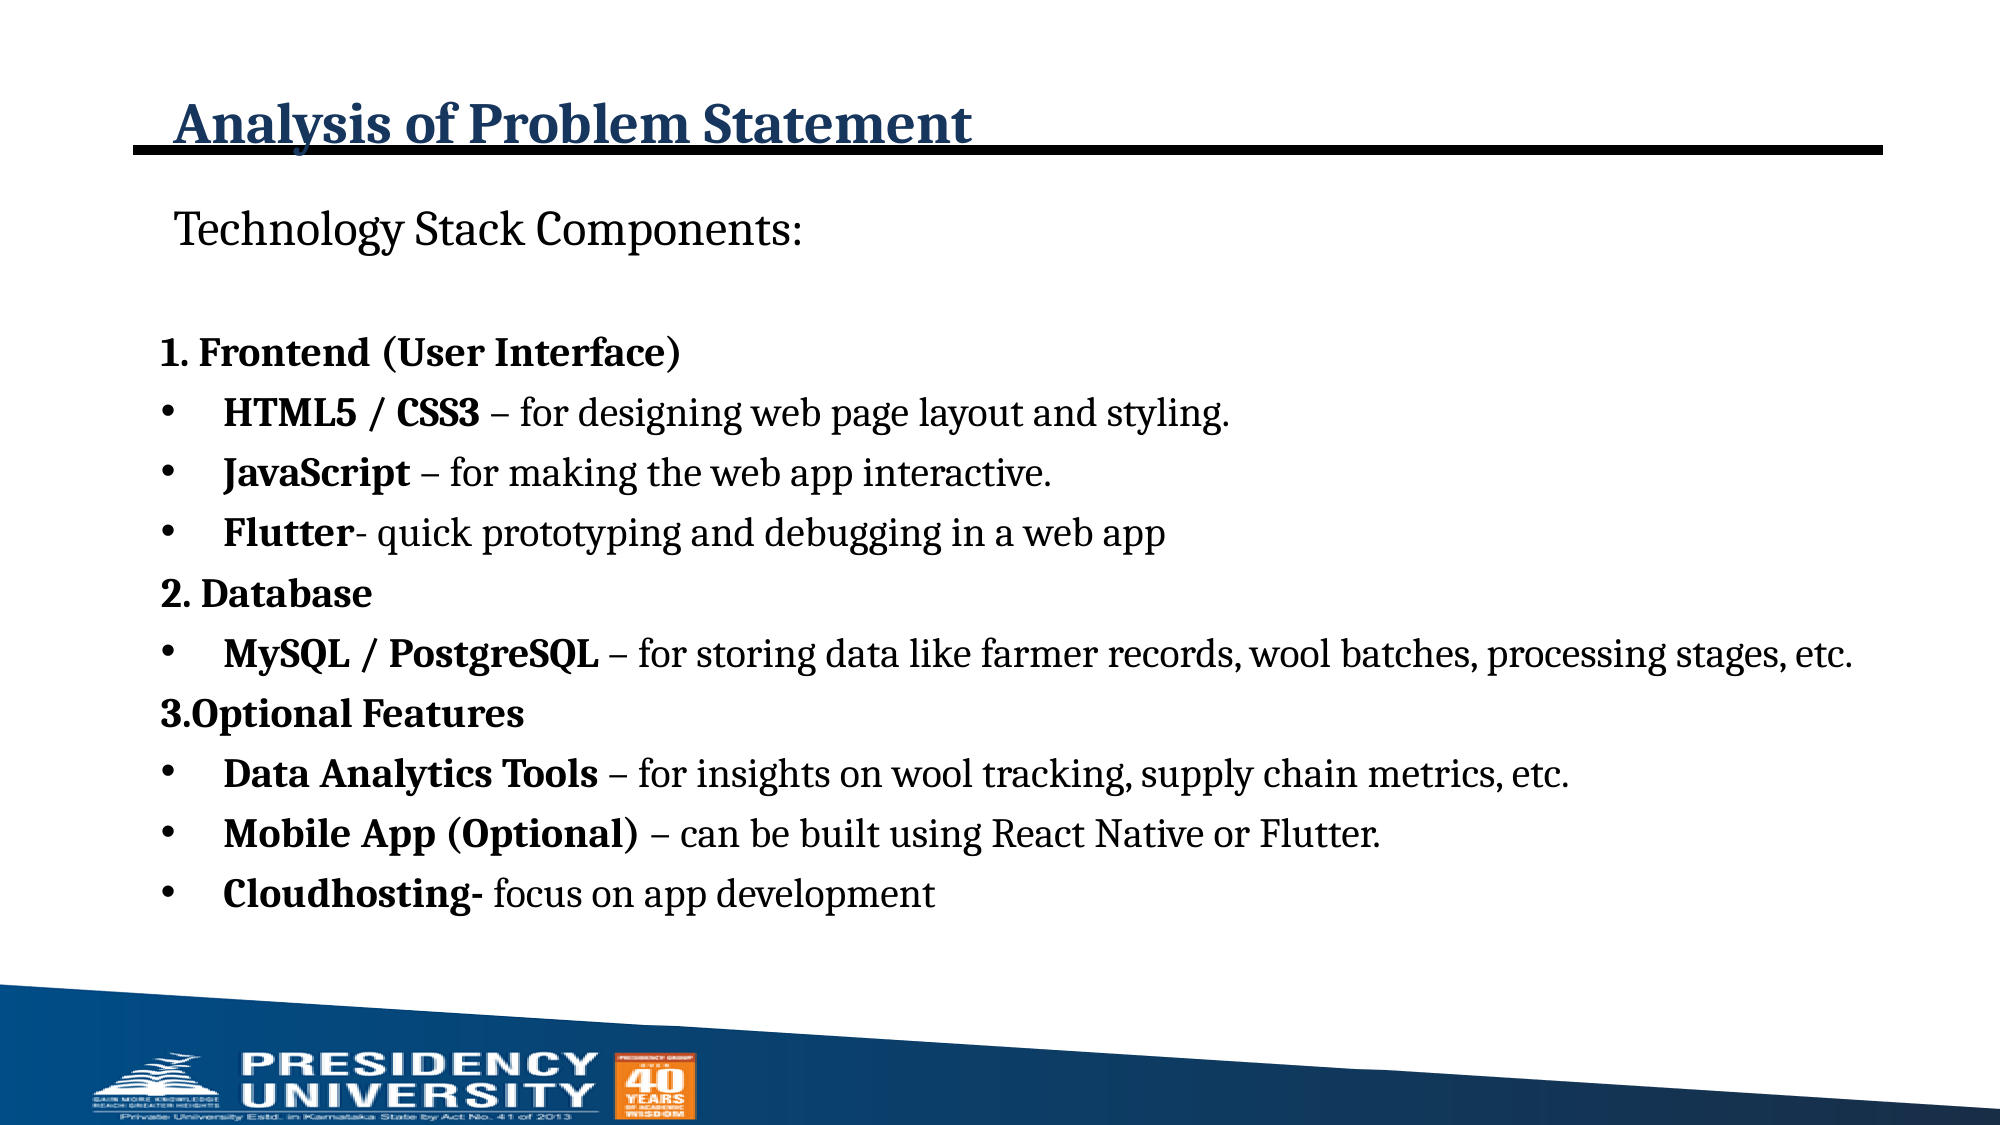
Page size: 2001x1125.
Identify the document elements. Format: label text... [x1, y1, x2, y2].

picture [0, 982, 2000, 1125]
list Technology Stack Components: 1. Frontend (User Interface) HTML5 / CSS3 – for designing web page layout and styling. JavaScript – for making the web app interactive. Flutter- quick prototyping and debugging in a web app 2. Database MySQL / PostgreSQL – for storing data like farmer records, wool batches, processing stages, etc. 3.Optional Features Data Analytics Tools – for insights on wool tracking, supply chain metrics, etc. Mobile App (Optional) – can be built using React Native or Flutter. Cloudhosting- focus on app development [133, 187, 1884, 1000]
title Analysis of Problem Statement [133, 45, 1884, 125]
